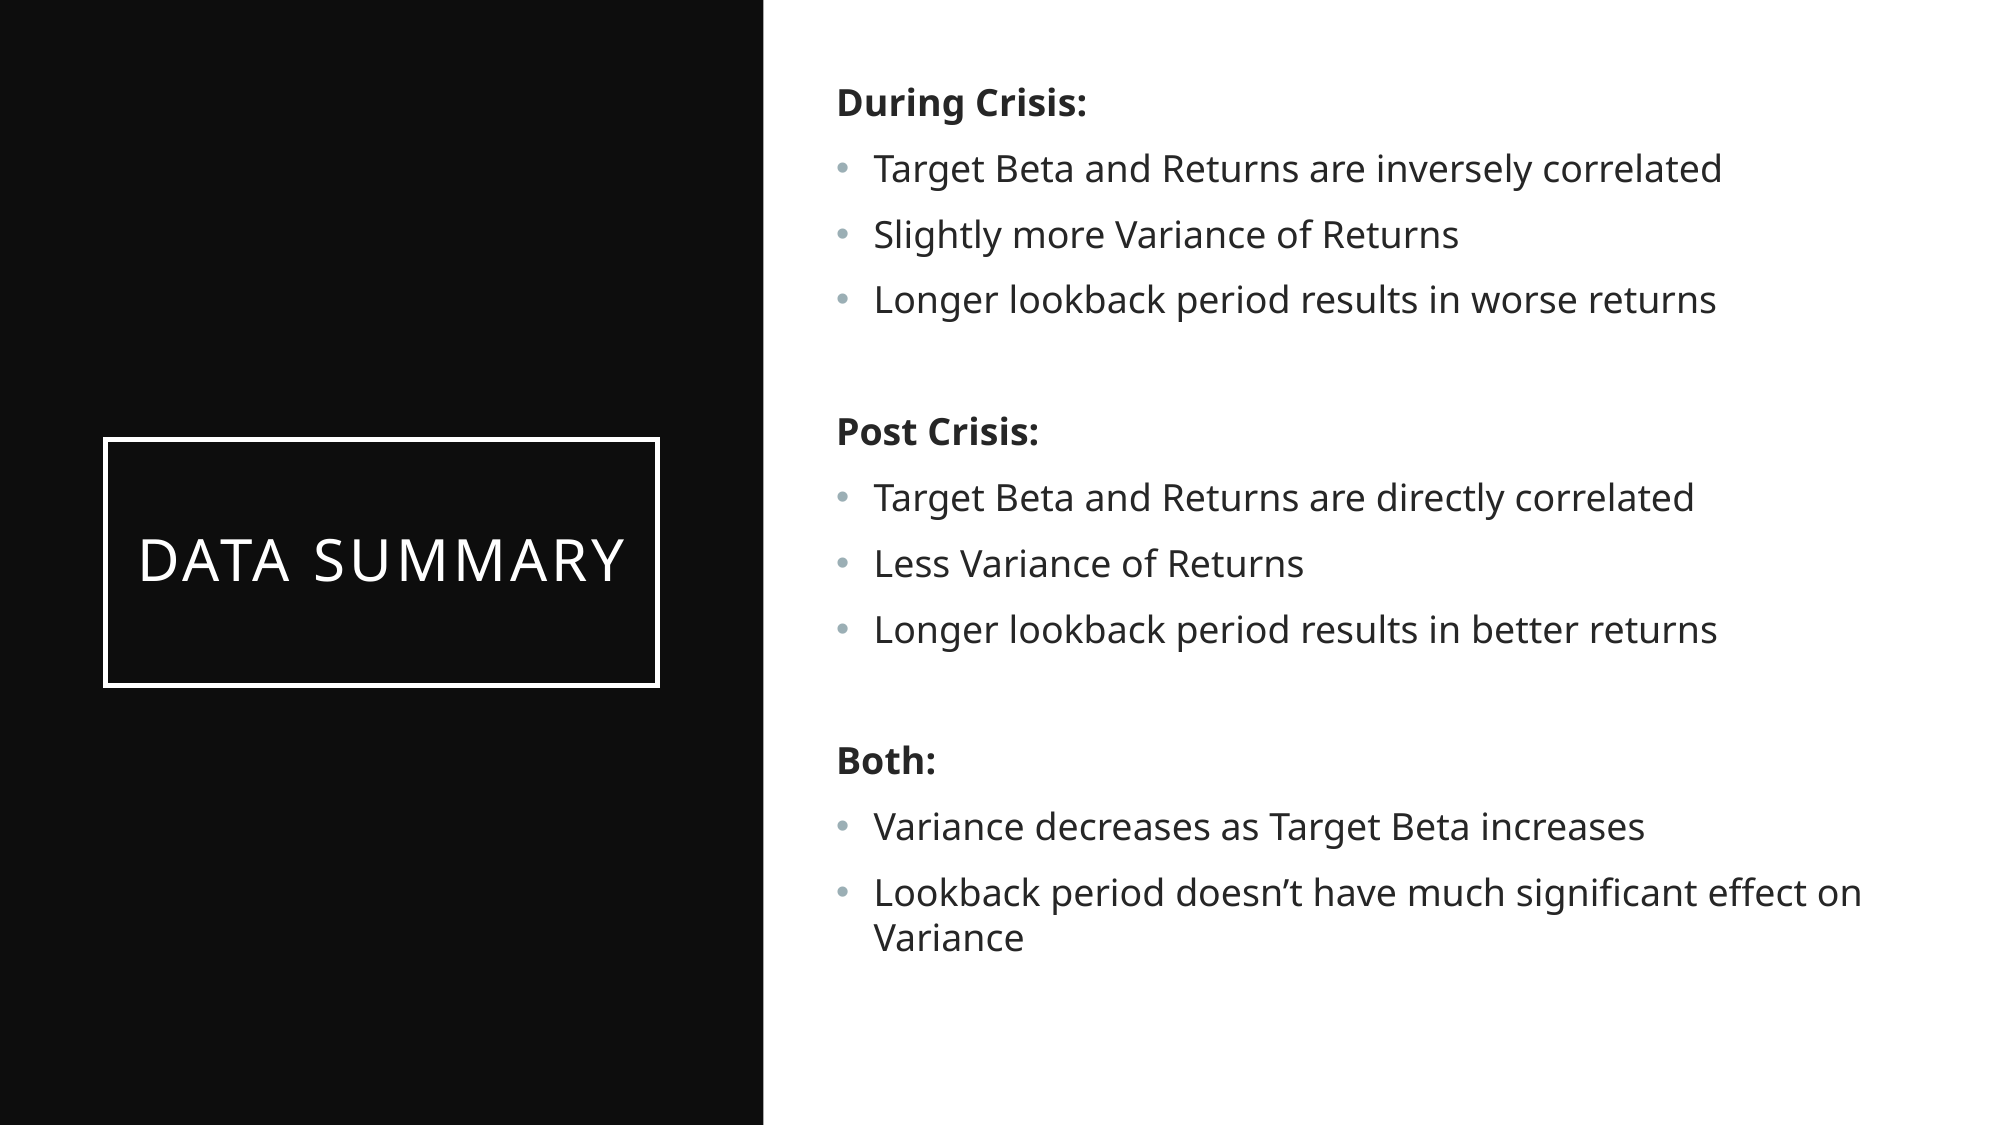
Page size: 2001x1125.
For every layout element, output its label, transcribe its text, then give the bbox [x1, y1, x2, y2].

text_box [764, 0, 2000, 1125]
list During Crisis: Target Beta and Returns are inversely correlated Slightly more Variance of Returns Longer lookback period results in worse returns Post Crisis: Target Beta and Returns are directly correlated Less Variance of Returns Longer lookback period results in better returns Both: Variance decreases as Target Beta increases Lookback period doesn’t have much significant effect on Variance [820, 71, 1965, 1054]
title Data Summary [103, 437, 660, 688]
text_box [0, 0, 764, 1125]
